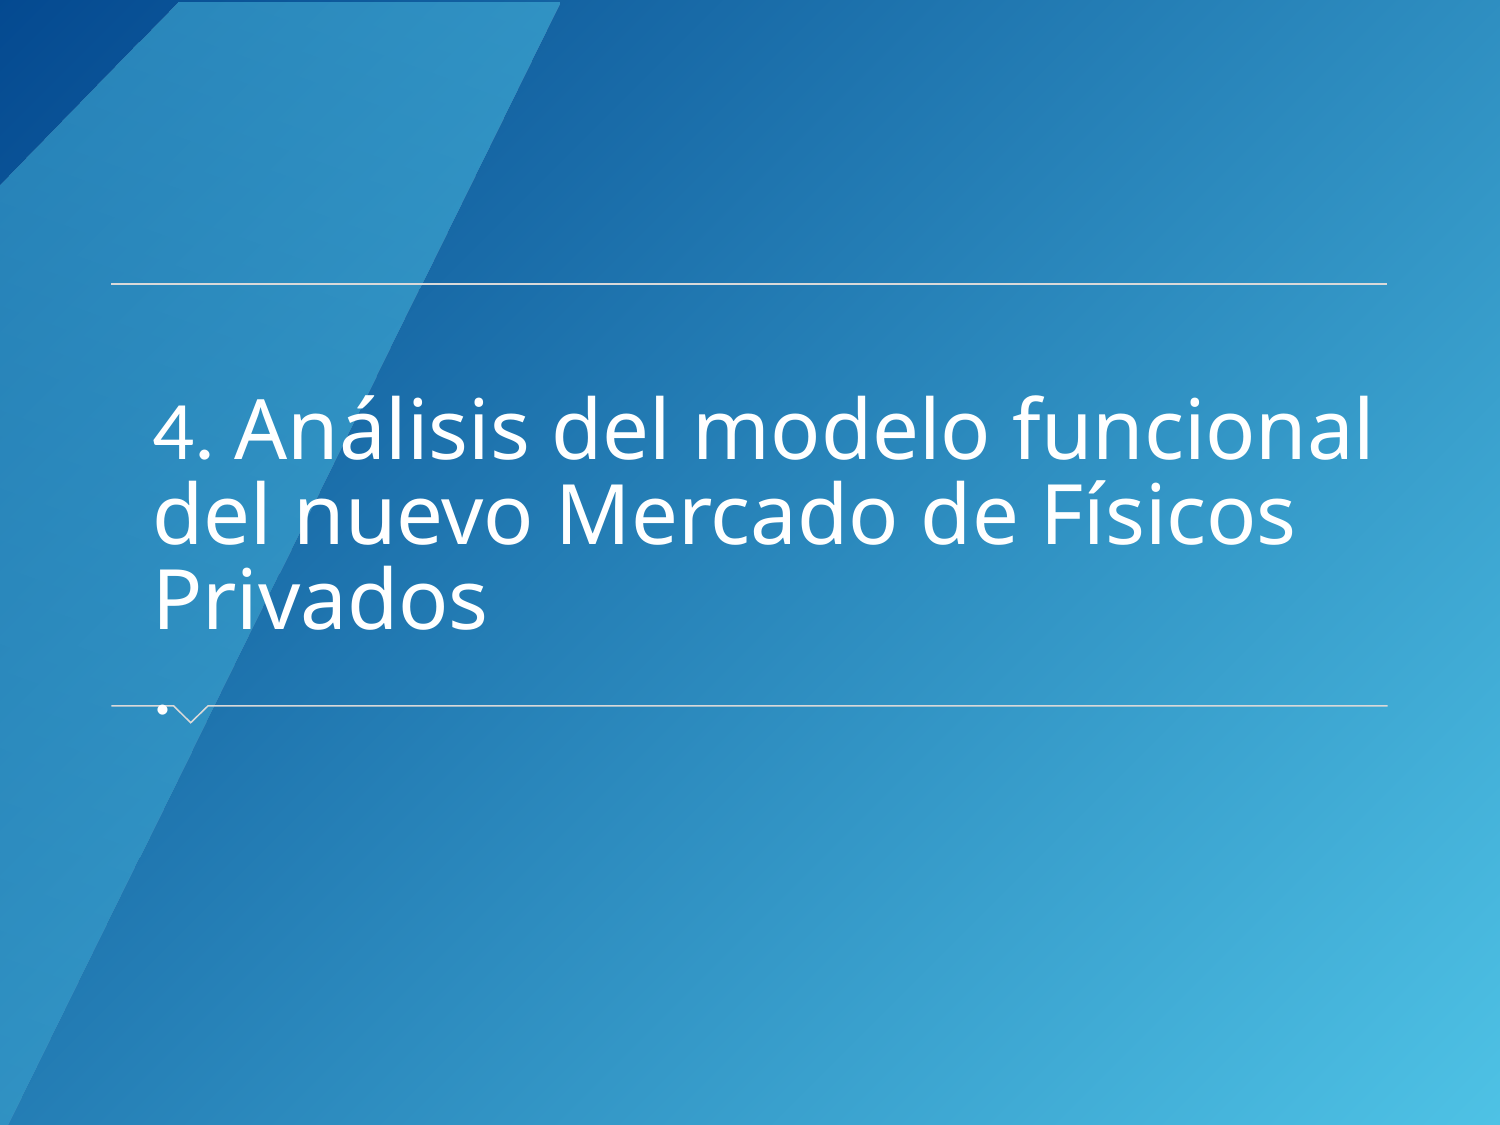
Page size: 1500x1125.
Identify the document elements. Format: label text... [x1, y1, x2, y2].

title 4. Análisis del modelo funcional del nuevo Mercado de Físicos Privados . [152, 378, 1428, 744]
